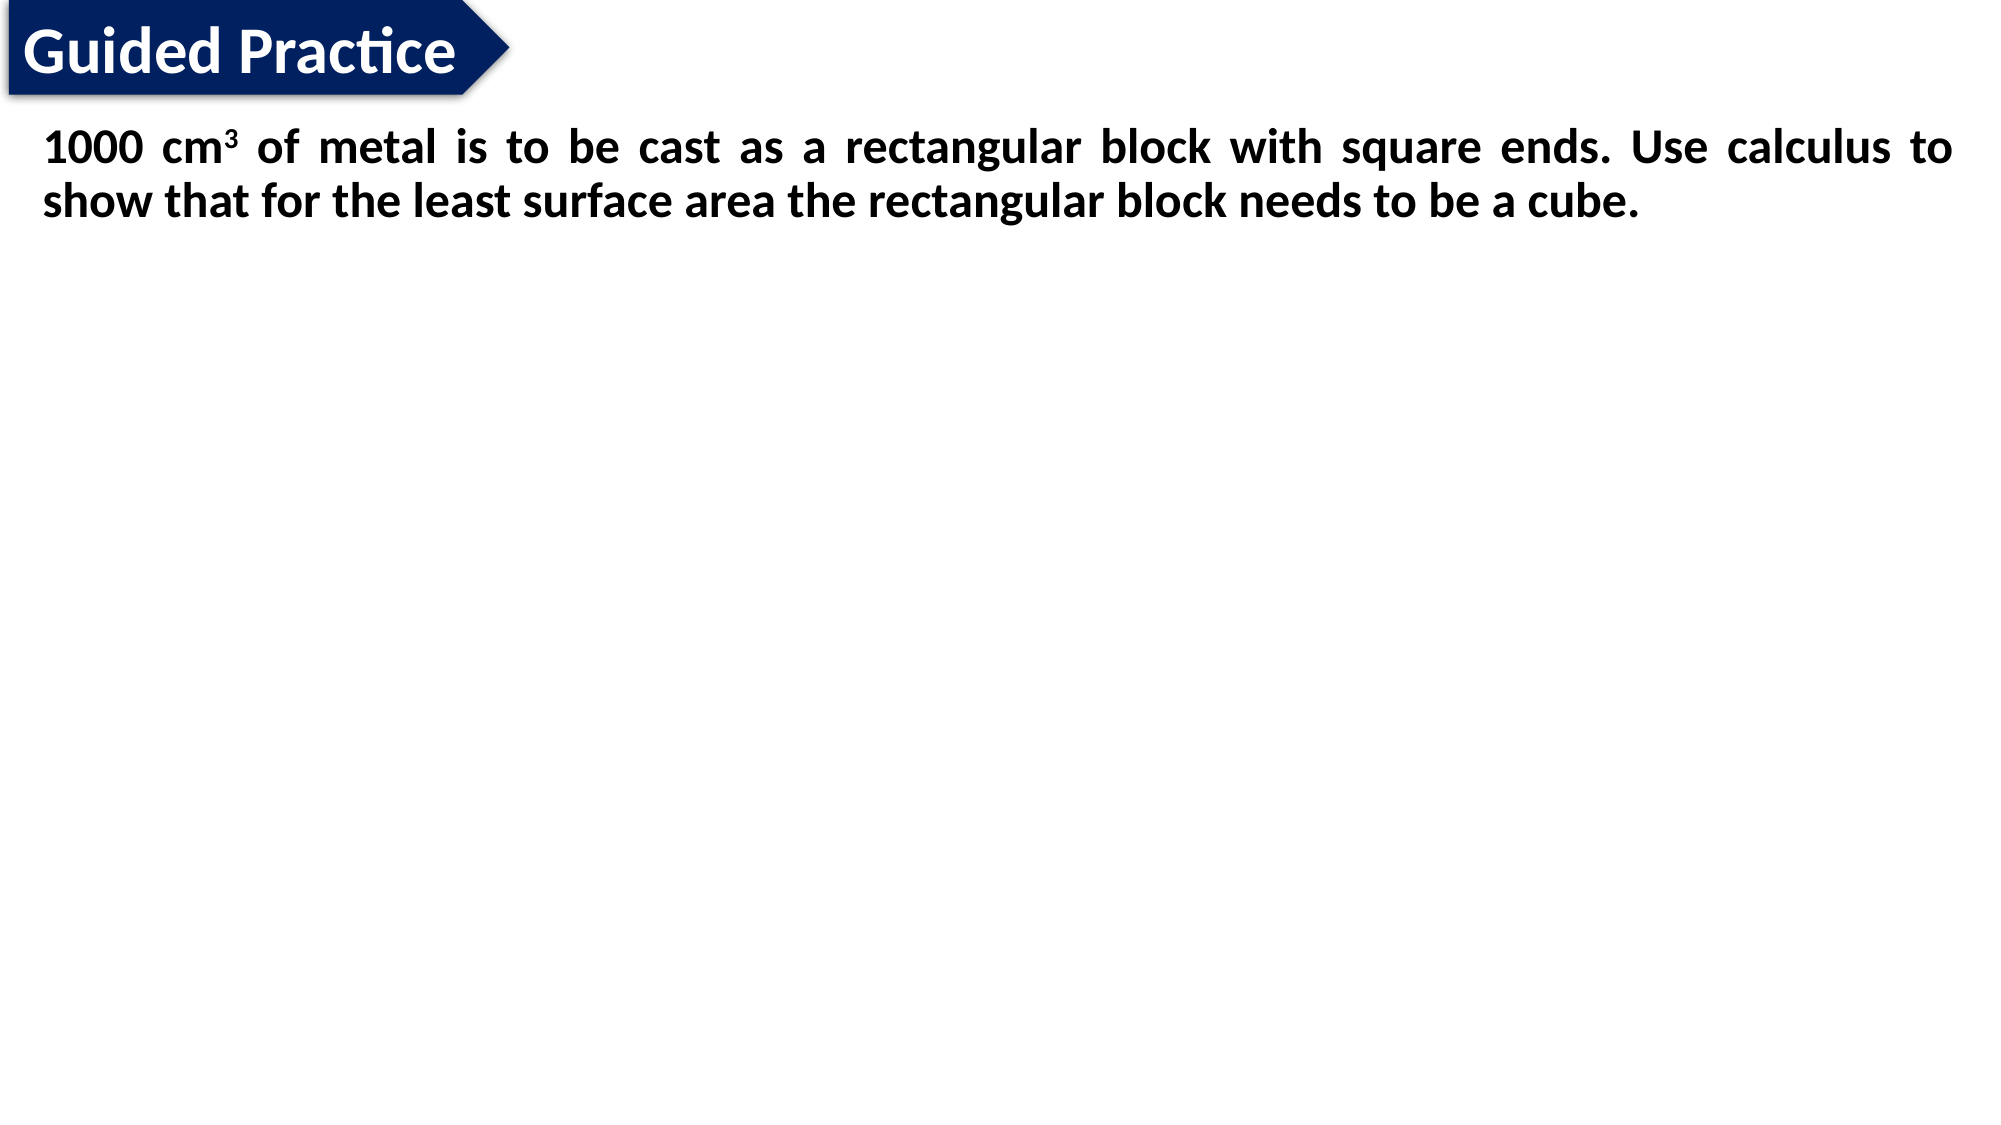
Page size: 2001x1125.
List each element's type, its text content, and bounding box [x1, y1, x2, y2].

text_box Guided Practice [8, 0, 510, 95]
list 1000 cm3 of metal is to be cast as a rectangular block with square ends. Use calculus to show that for the least surface area the rectangular block needs to be a cube. [27, 112, 1970, 1099]
